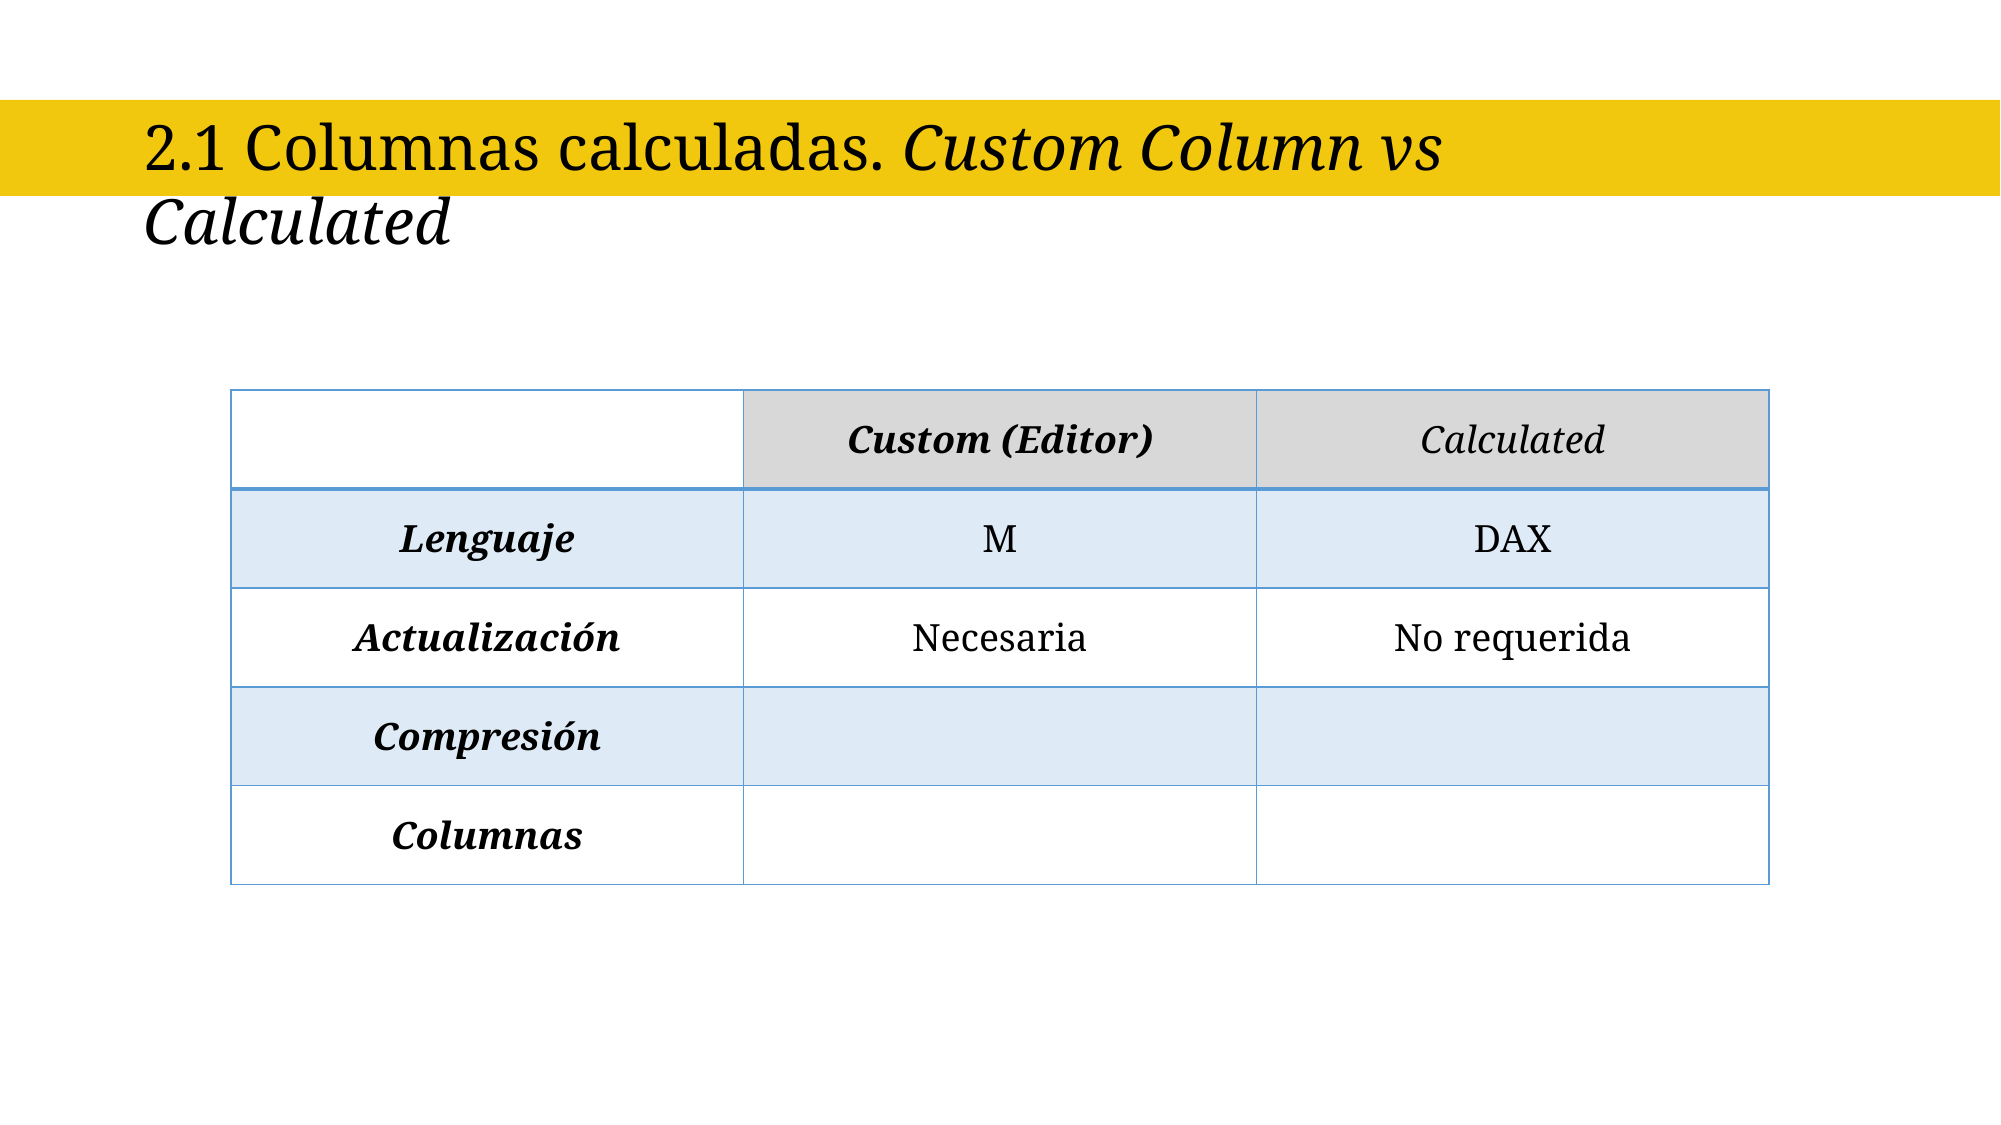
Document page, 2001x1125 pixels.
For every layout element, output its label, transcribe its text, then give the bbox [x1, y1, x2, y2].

table_header Calculated [1257, 391, 1768, 487]
table_cell [1257, 688, 1768, 785]
table_header [232, 391, 743, 487]
table_cell DAX [1257, 491, 1768, 587]
table_cell Compresión [232, 688, 743, 785]
text_box [0, 99, 128, 196]
table_header Custom (Editor) [744, 391, 1256, 487]
table_cell M [744, 491, 1256, 587]
table_cell Necesaria [744, 589, 1256, 686]
table_cell [744, 688, 1256, 785]
text_box [1643, 99, 2000, 196]
table_cell Lenguaje [232, 491, 743, 587]
table_cell [744, 786, 1256, 884]
table_cell Actualización [232, 589, 743, 686]
text_box 2.1 Columnas calculadas. Custom Column vs Calculated [128, 99, 1643, 265]
table_cell Columnas [232, 786, 743, 884]
table_cell No requerida [1257, 589, 1768, 686]
table_cell [1257, 786, 1768, 884]
